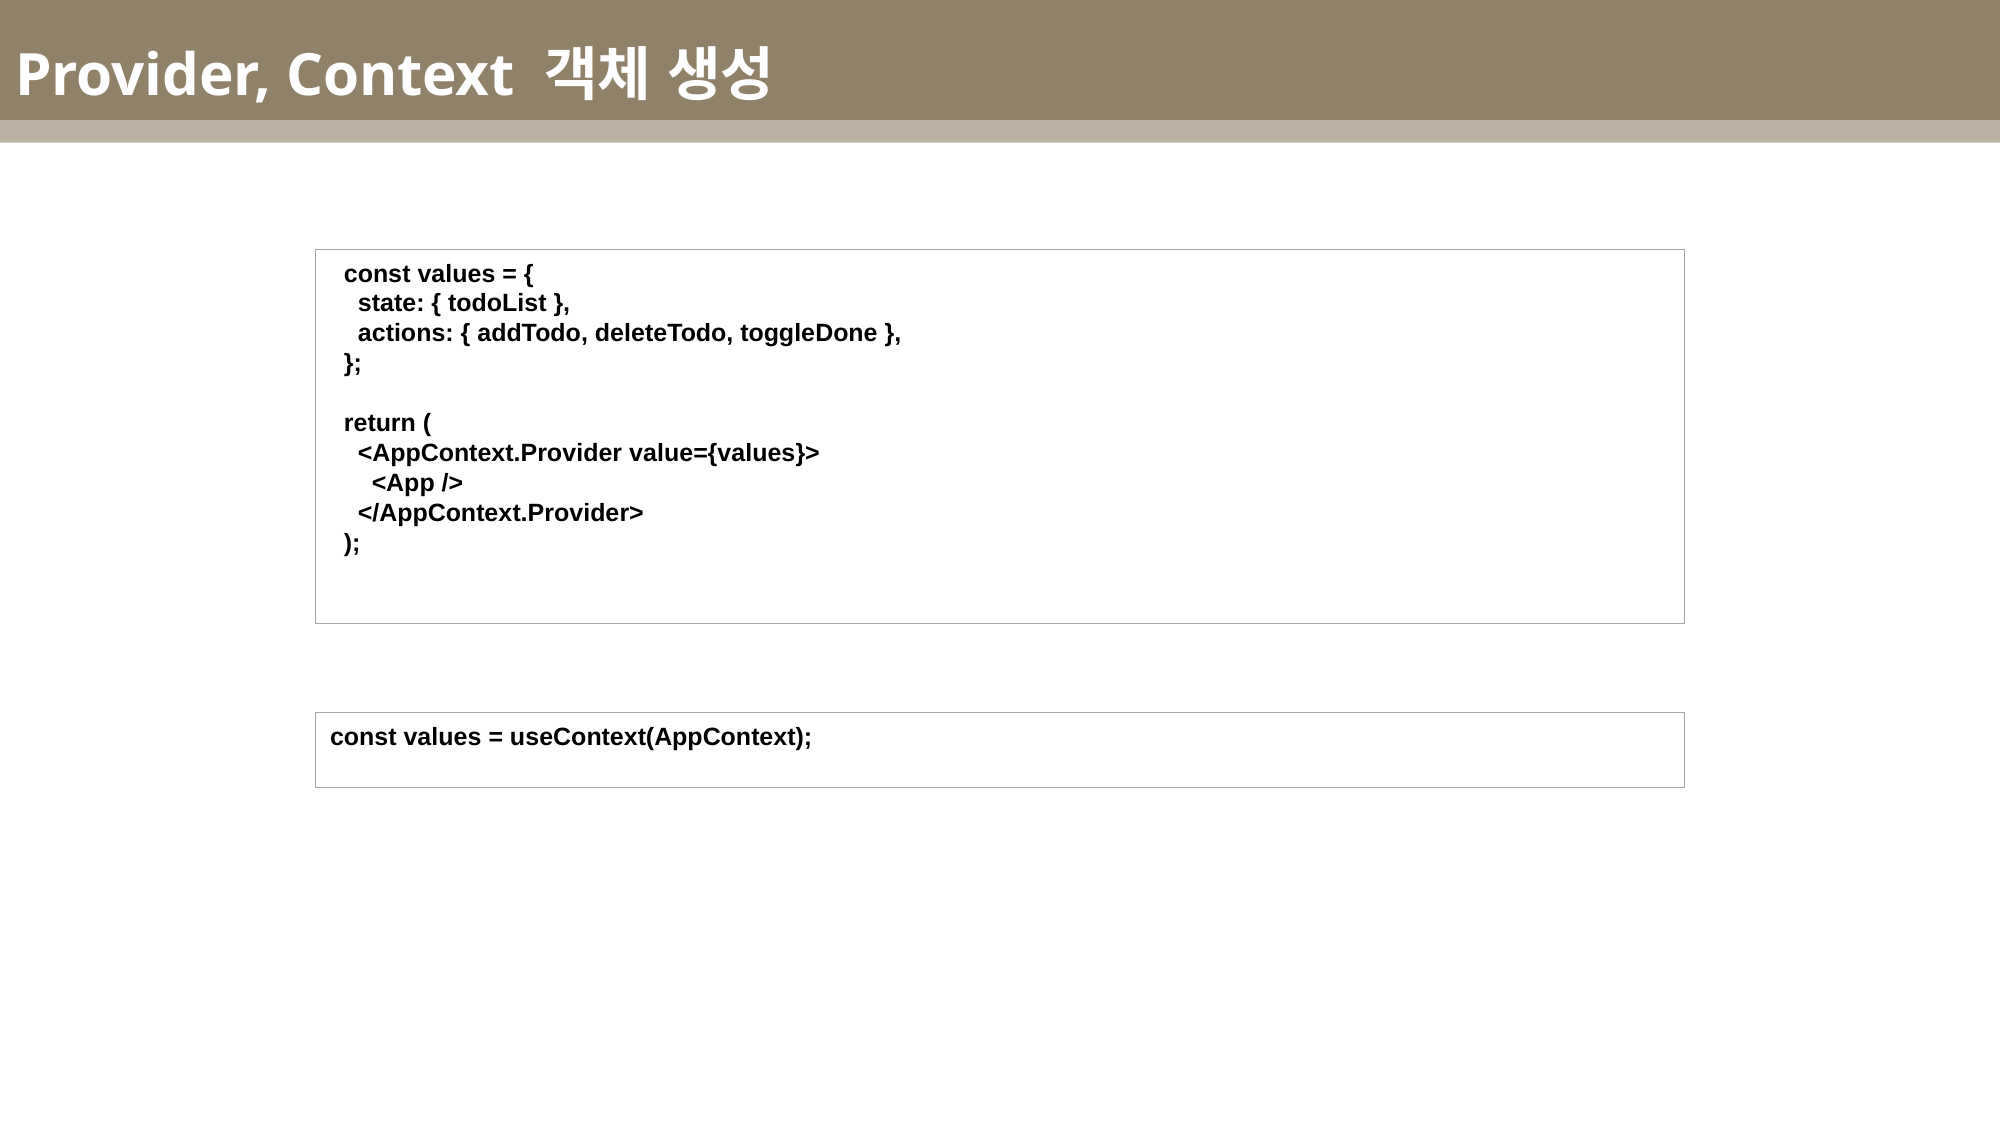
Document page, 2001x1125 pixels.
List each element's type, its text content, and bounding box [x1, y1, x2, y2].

text_box const values = useContext(AppContext); [315, 712, 1685, 788]
text_box const values = { state: { todoList }, actions: { addTodo, deleteTodo, toggleDone }, }; return ( <AppContext.Provider value={values}> <App /> </AppContext.Provider> ); [315, 249, 1685, 624]
title Provider, Context 객체 생성 [0, 22, 1800, 120]
